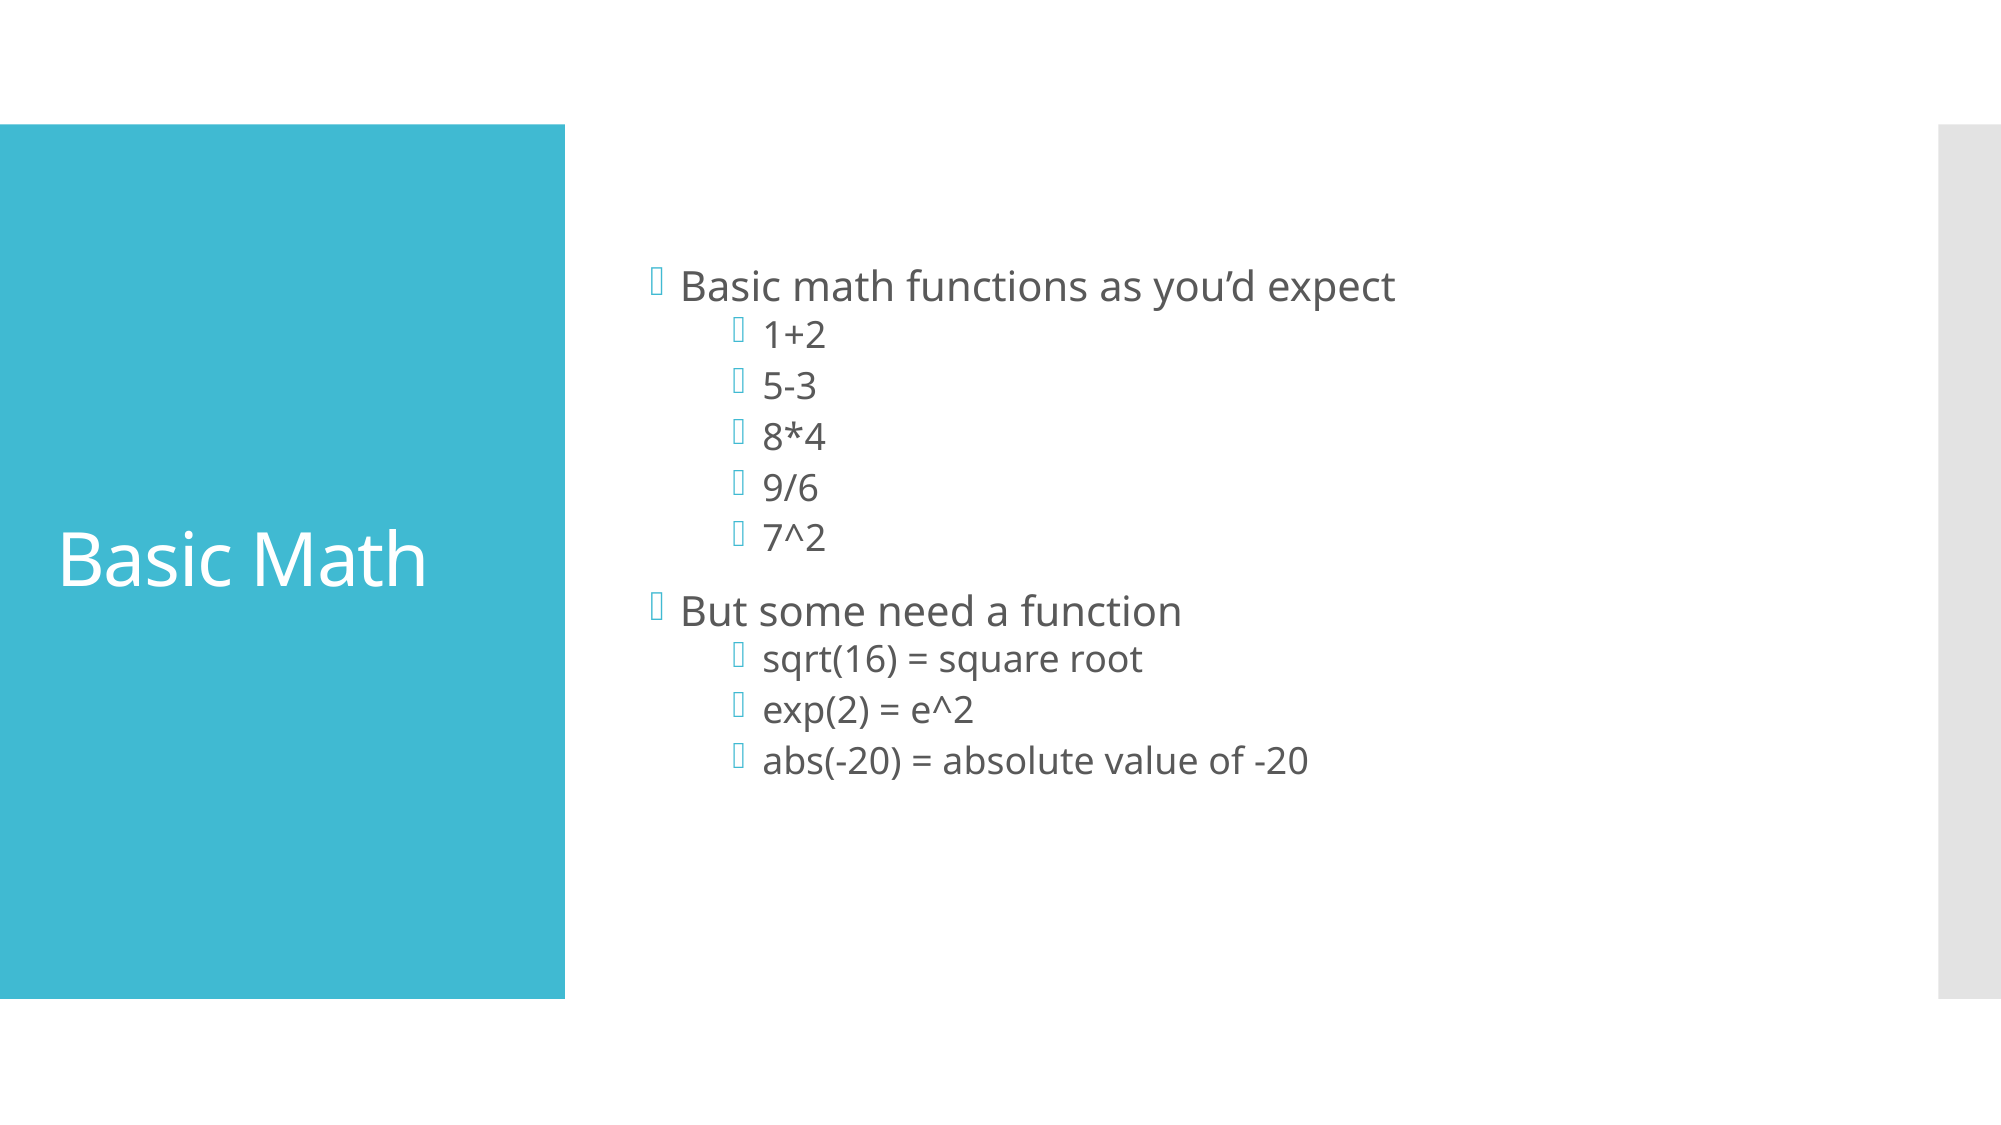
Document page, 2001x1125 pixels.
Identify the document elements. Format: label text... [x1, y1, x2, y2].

title Basic Math [41, 184, 525, 940]
list Basic math functions as you’d expect 1+2 5-3 8*4 9/6 7^2 But some need a function sqrt(16) = square root exp(2) = e^2 abs(-20) = absolute value of -20 [634, 141, 1835, 982]
